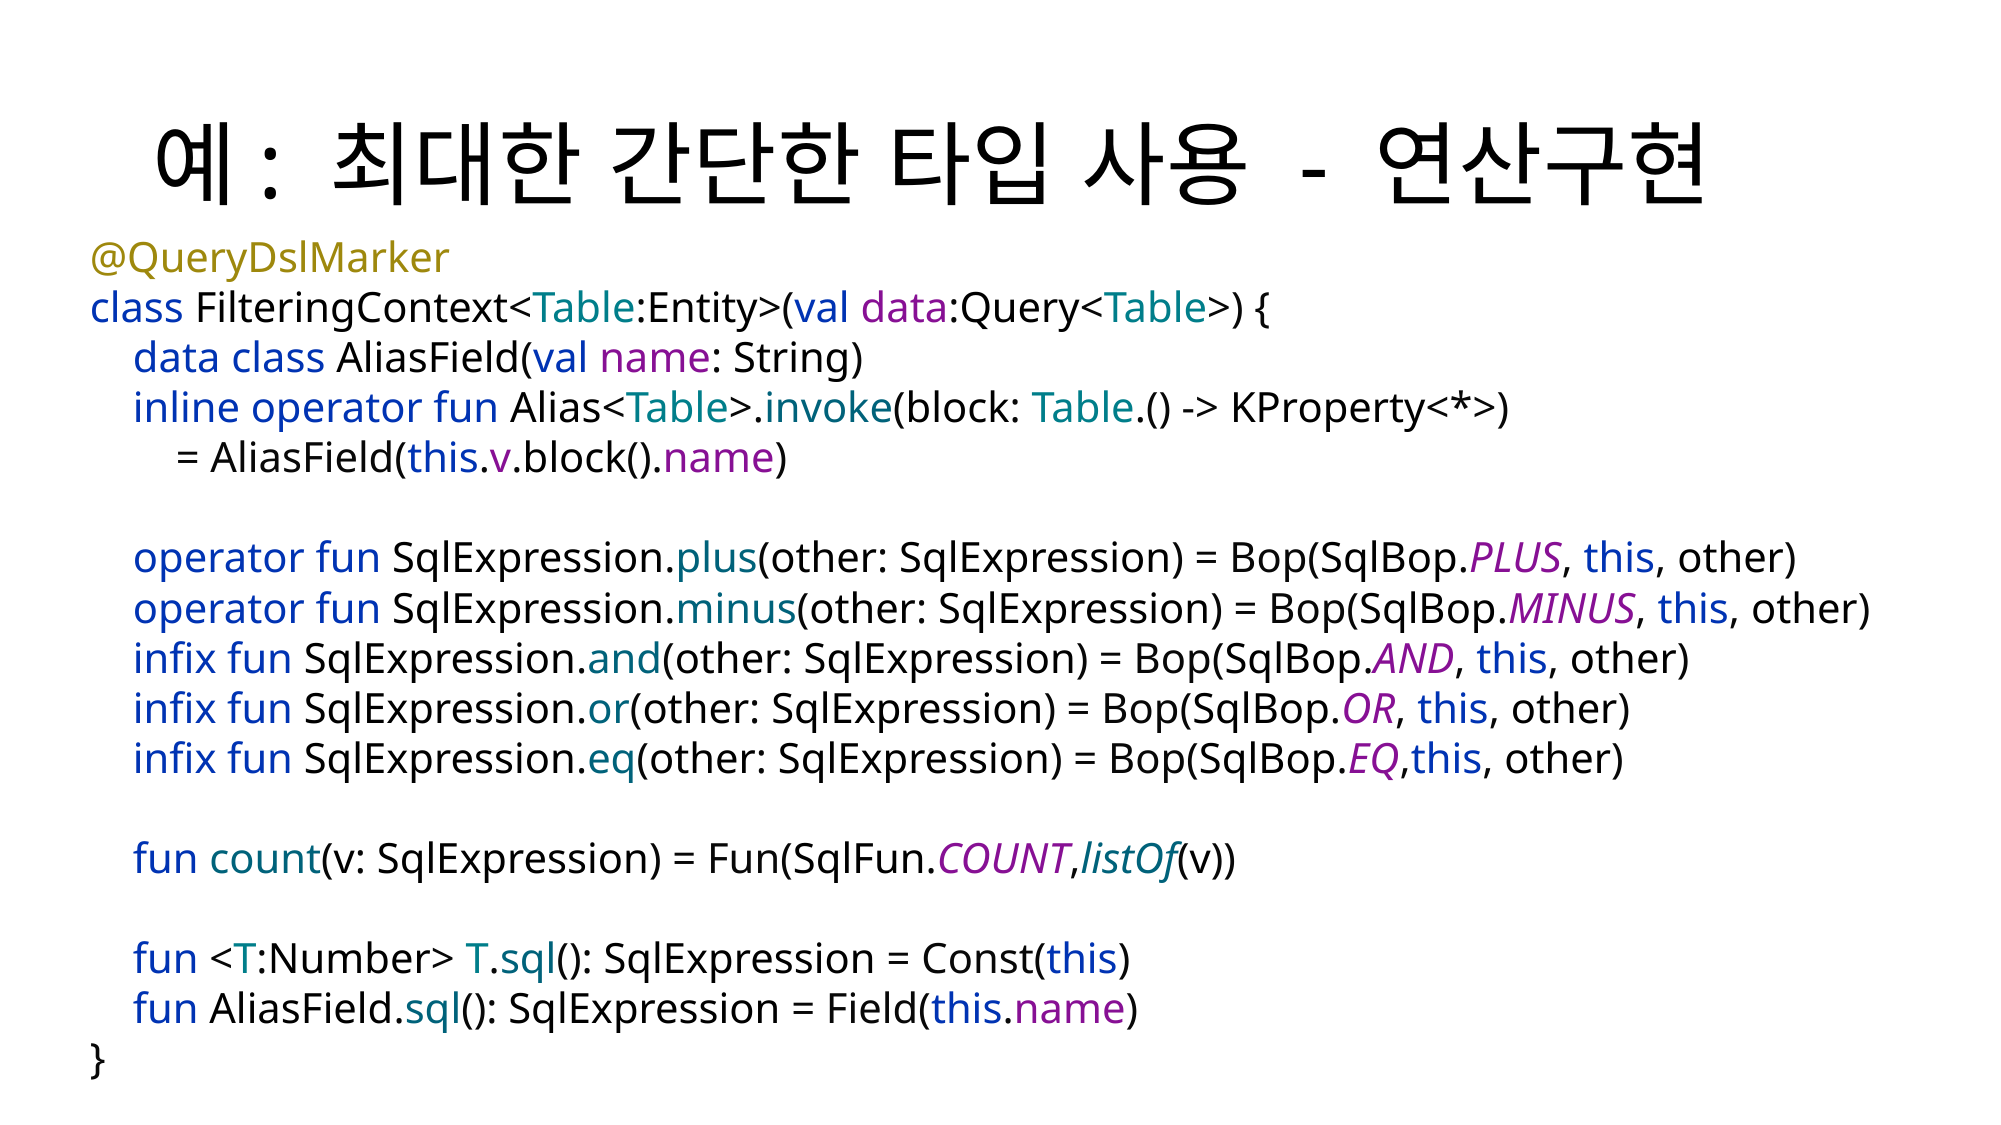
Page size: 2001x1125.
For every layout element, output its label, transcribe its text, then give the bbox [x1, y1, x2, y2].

title 예: 최대한 간단한 타입 사용 - 연산구현 [137, 59, 1863, 223]
text_box @QueryDslMarker class FilteringContext<Table:Entity>(val data:Query<Table>) { data class AliasField(val name: String) inline operator fun Alias<Table>.invoke(block: Table.() -> KProperty<*>) = AliasField(this.v.block().name) operator fun SqlExpression.plus(other: SqlExpression) = Bop(SqlBop.PLUS, this, other) operator fun SqlExpression.minus(other: SqlExpression) = Bop(SqlBop.MINUS, this, other) infix fun SqlExpression.and(other: SqlExpression) = Bop(SqlBop.AND, this, other) infix fun SqlExpression.or(other: SqlExpression) = Bop(SqlBop.OR, this, other) infix fun SqlExpression.eq(other: SqlExpression) = Bop(SqlBop.EQ,this, other) fun count(v: SqlExpression) = Fun(SqlFun.COUNT,listOf(v)) fun <T:Number> T.sql(): SqlExpression = Const(this) fun AliasField.sql(): SqlExpression = Field(this.name) } [74, 223, 1886, 1089]
